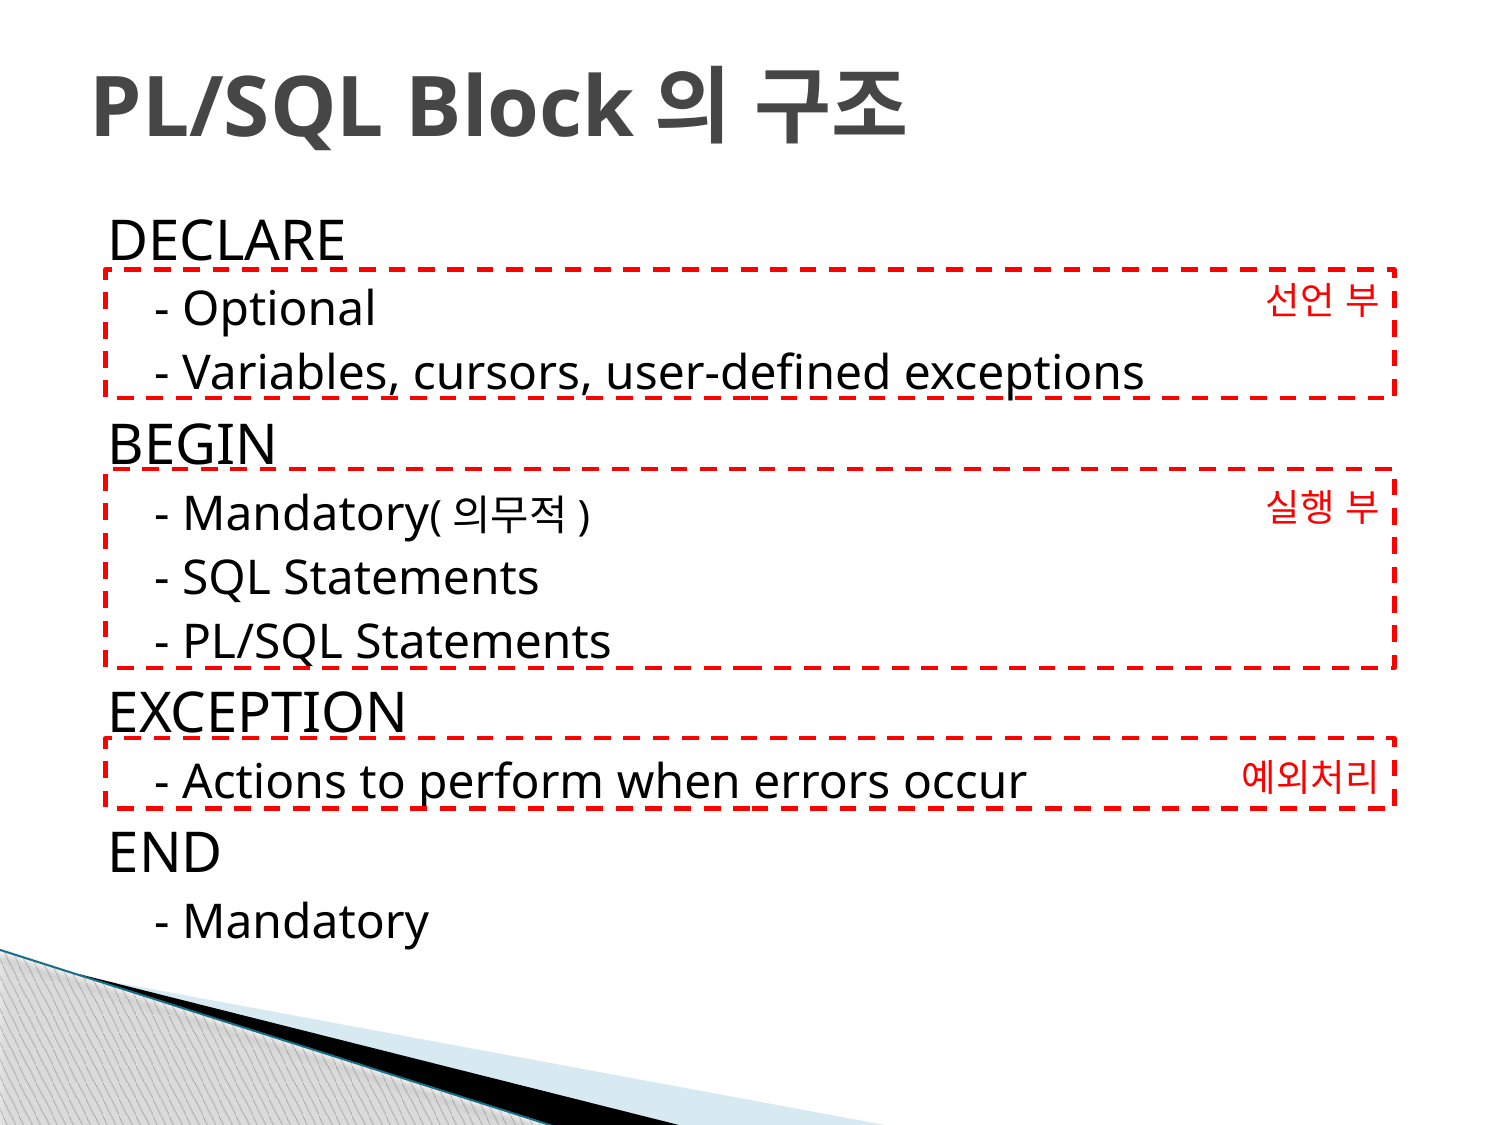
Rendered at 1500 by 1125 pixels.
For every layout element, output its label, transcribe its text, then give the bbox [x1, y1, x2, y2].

text_box [101, 265, 1202, 403]
text_box [1229, 265, 1266, 269]
text_box [1395, 549, 1399, 586]
text_box [1395, 612, 1399, 649]
text_box [101, 734, 1395, 813]
text_box [1395, 486, 1399, 523]
text_box [1292, 265, 1329, 269]
list DECLARE - Optional - Variables, cursors, user-defined exceptions BEGIN - Mandatory(의무적) - SQL Statements - PL/SQL Statements EXCEPTION - Actions to perform when errors occur END - Mandatory [75, 196, 1425, 1071]
text_box [1395, 294, 1399, 330]
text_box [1395, 357, 1399, 394]
text_box 선언 부 실행 부 예외처리 [1183, 269, 1395, 807]
text_box [101, 464, 1183, 672]
text_box [1395, 758, 1399, 795]
text_box [1355, 265, 1392, 269]
title PL/SQL Block의 구조 [75, 45, 1425, 161]
